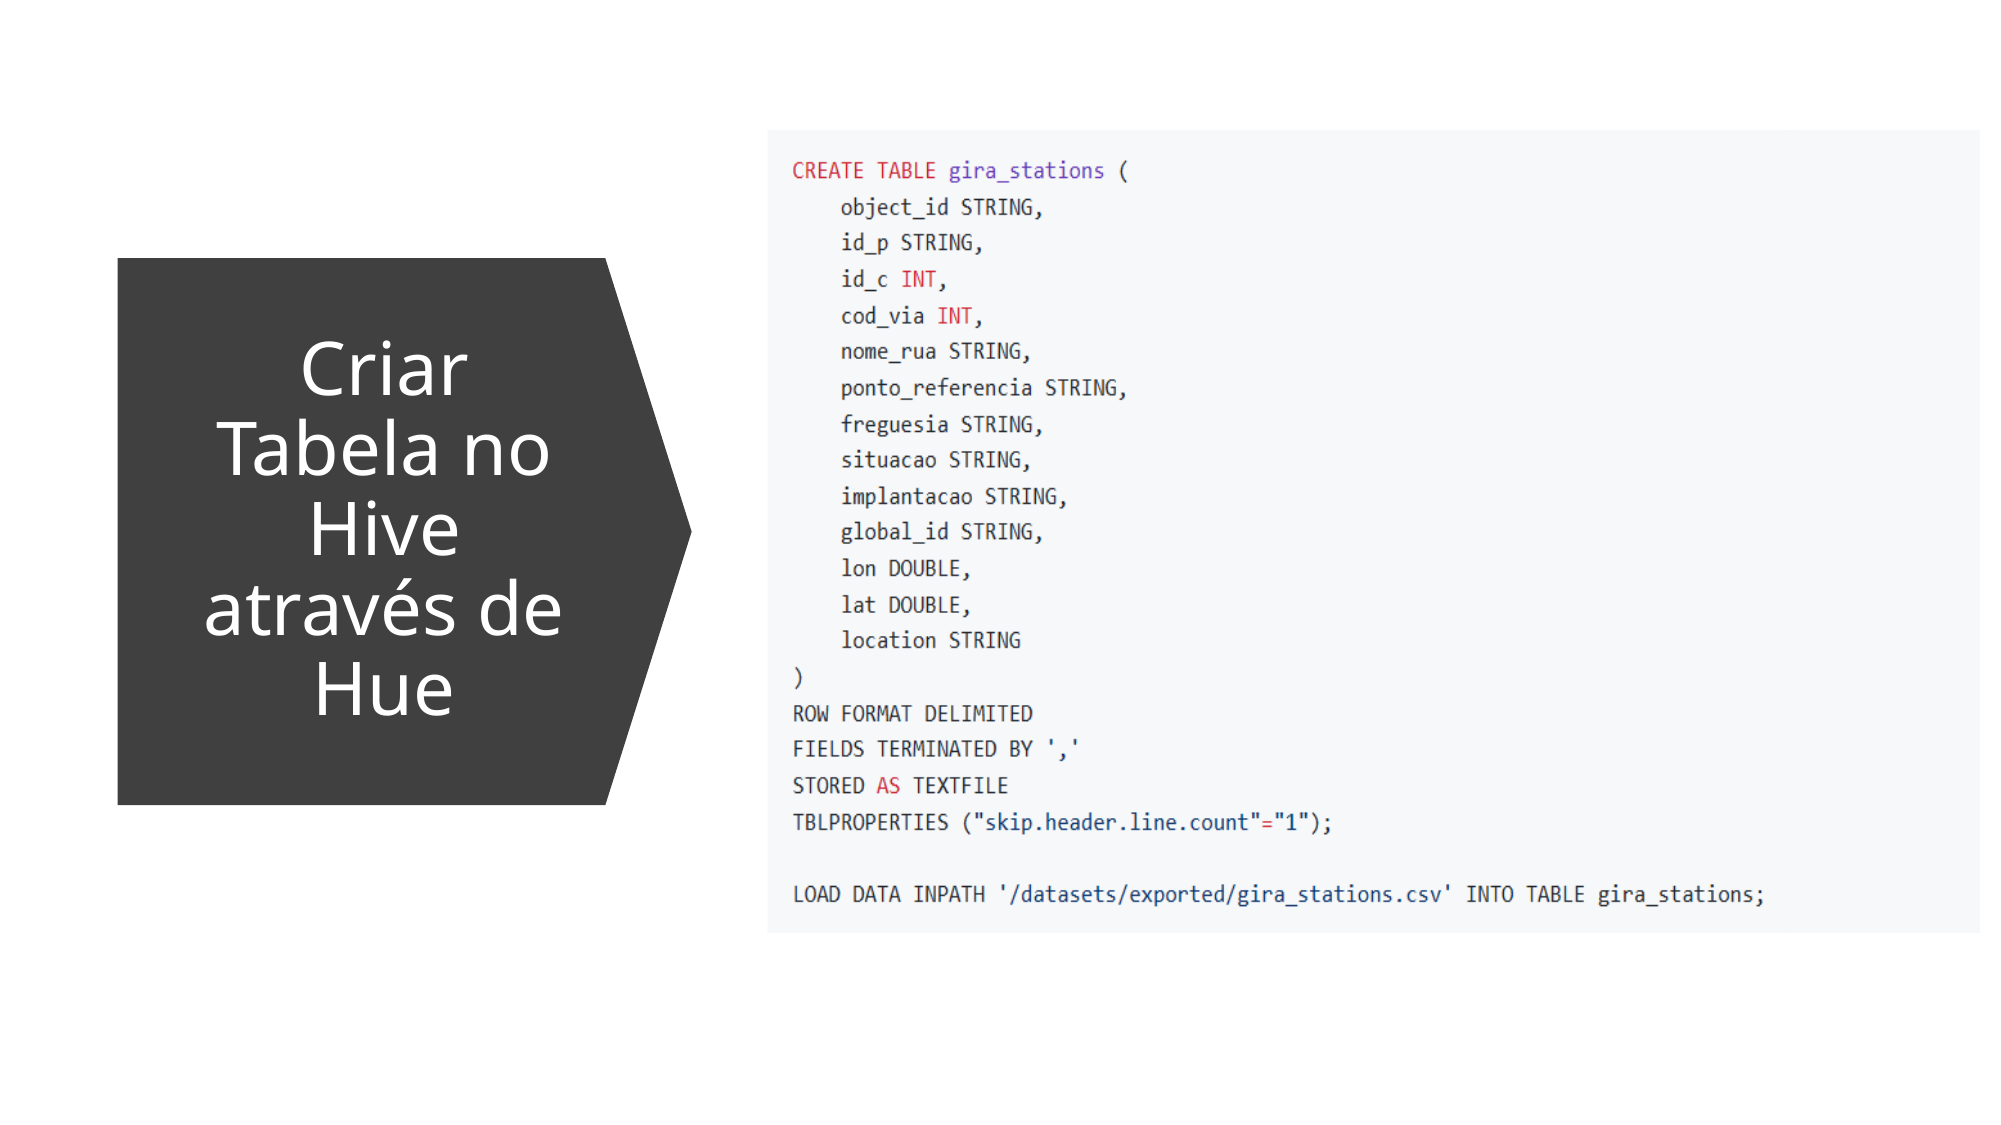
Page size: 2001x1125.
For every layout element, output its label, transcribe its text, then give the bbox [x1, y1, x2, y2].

title Criar Tabela no Hive através de Hue [168, 322, 601, 741]
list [765, 129, 1980, 934]
text_box [116, 256, 694, 807]
